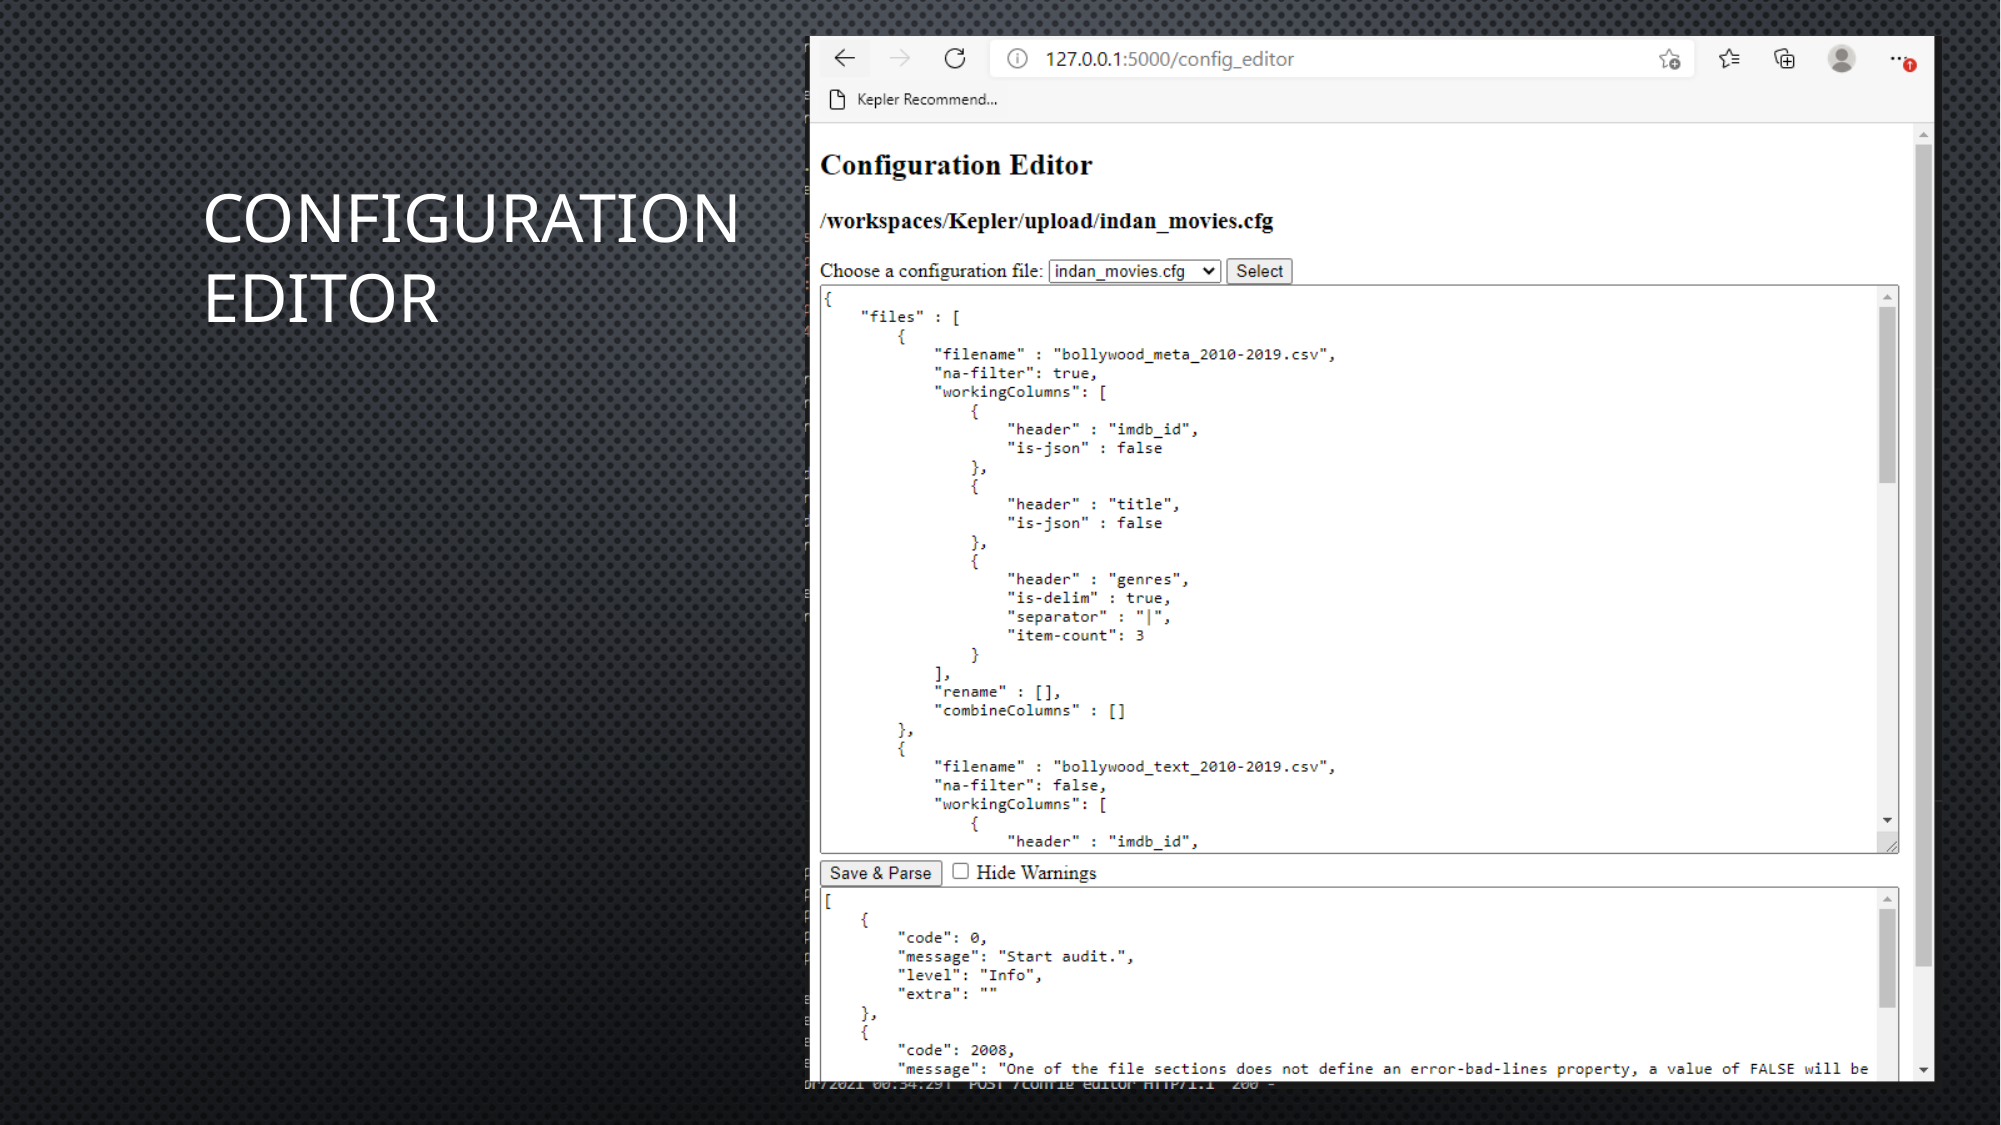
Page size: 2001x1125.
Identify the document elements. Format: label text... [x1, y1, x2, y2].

title Configuration Editor [187, 99, 805, 413]
picture [805, 35, 1942, 1089]
